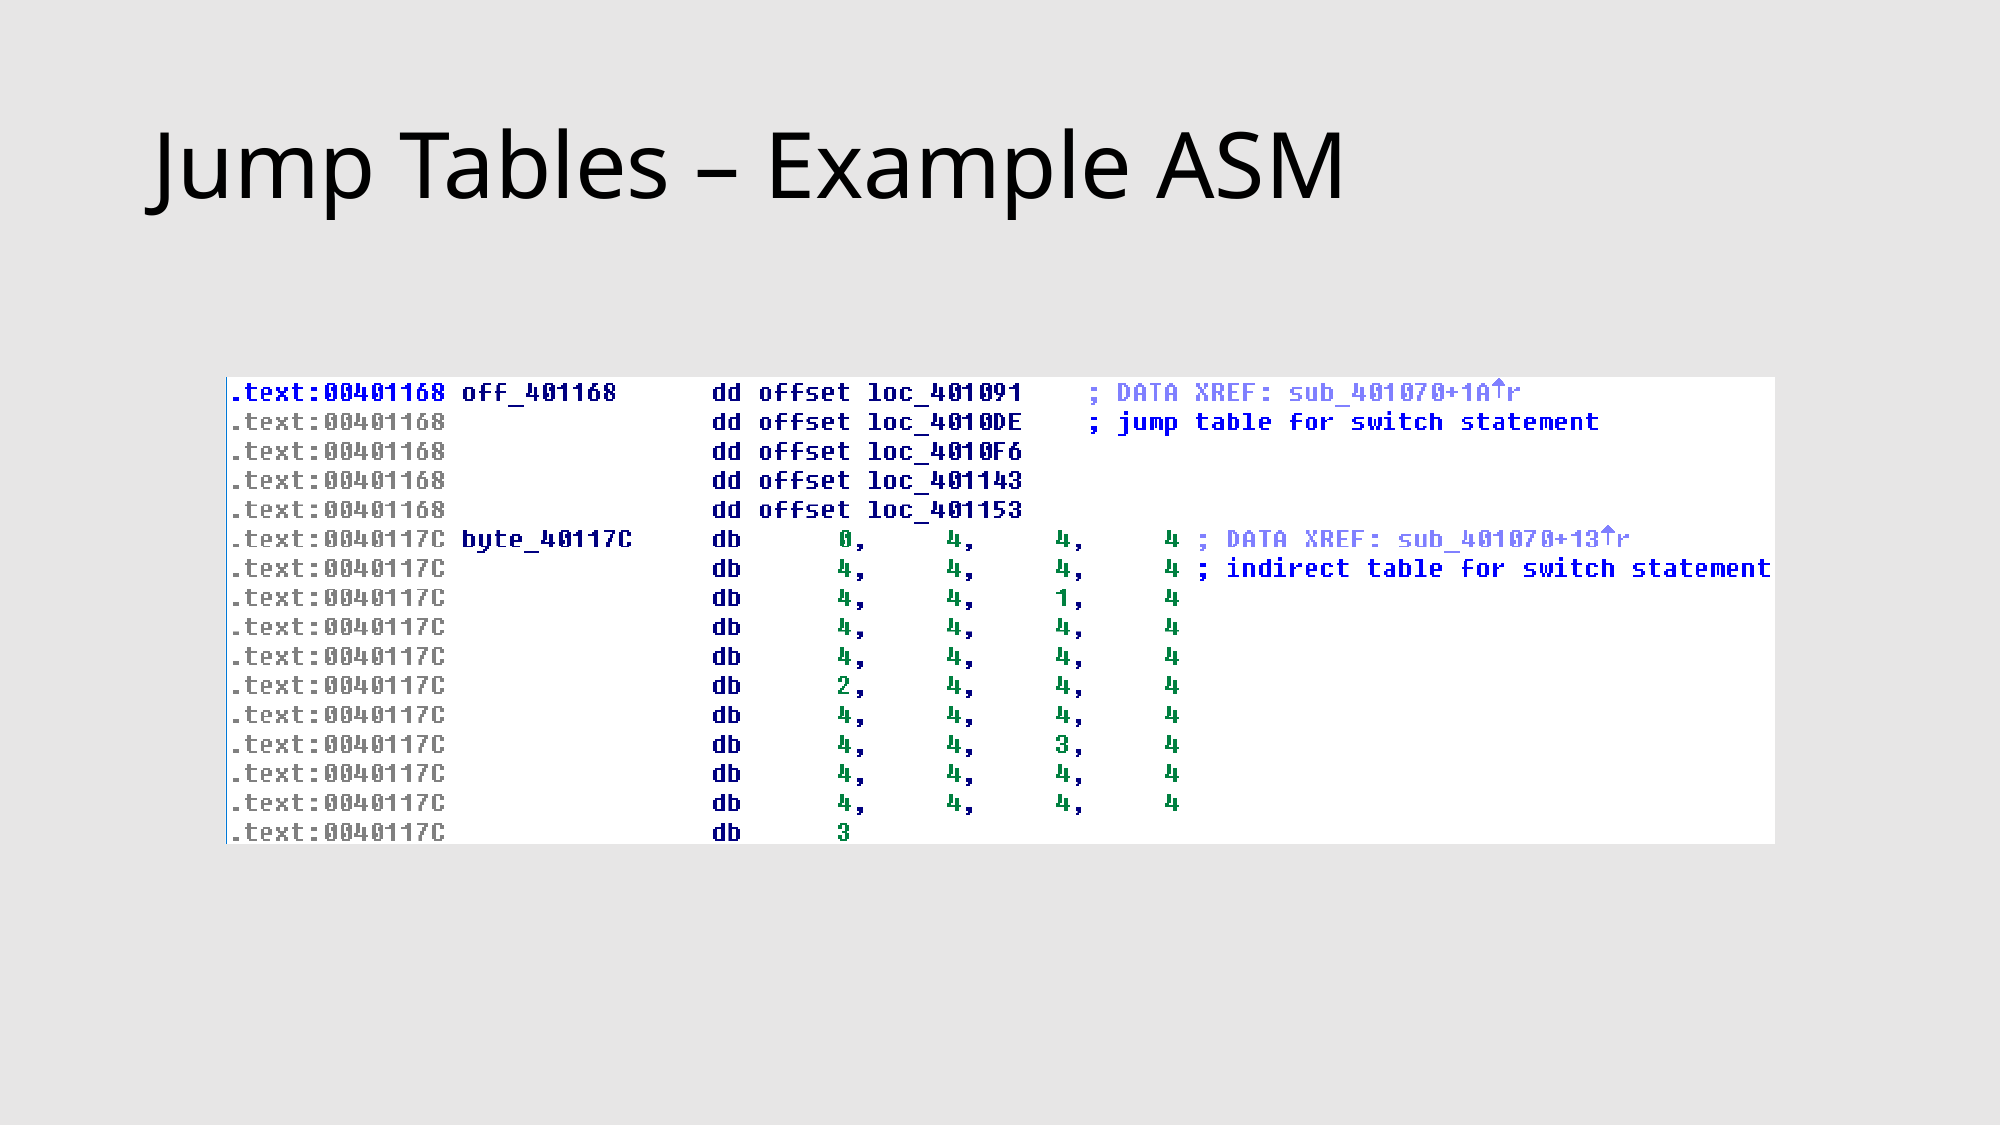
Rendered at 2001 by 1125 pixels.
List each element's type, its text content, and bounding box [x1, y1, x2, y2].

title Jump Tables – Example ASM [137, 59, 1863, 278]
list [225, 377, 1775, 844]
